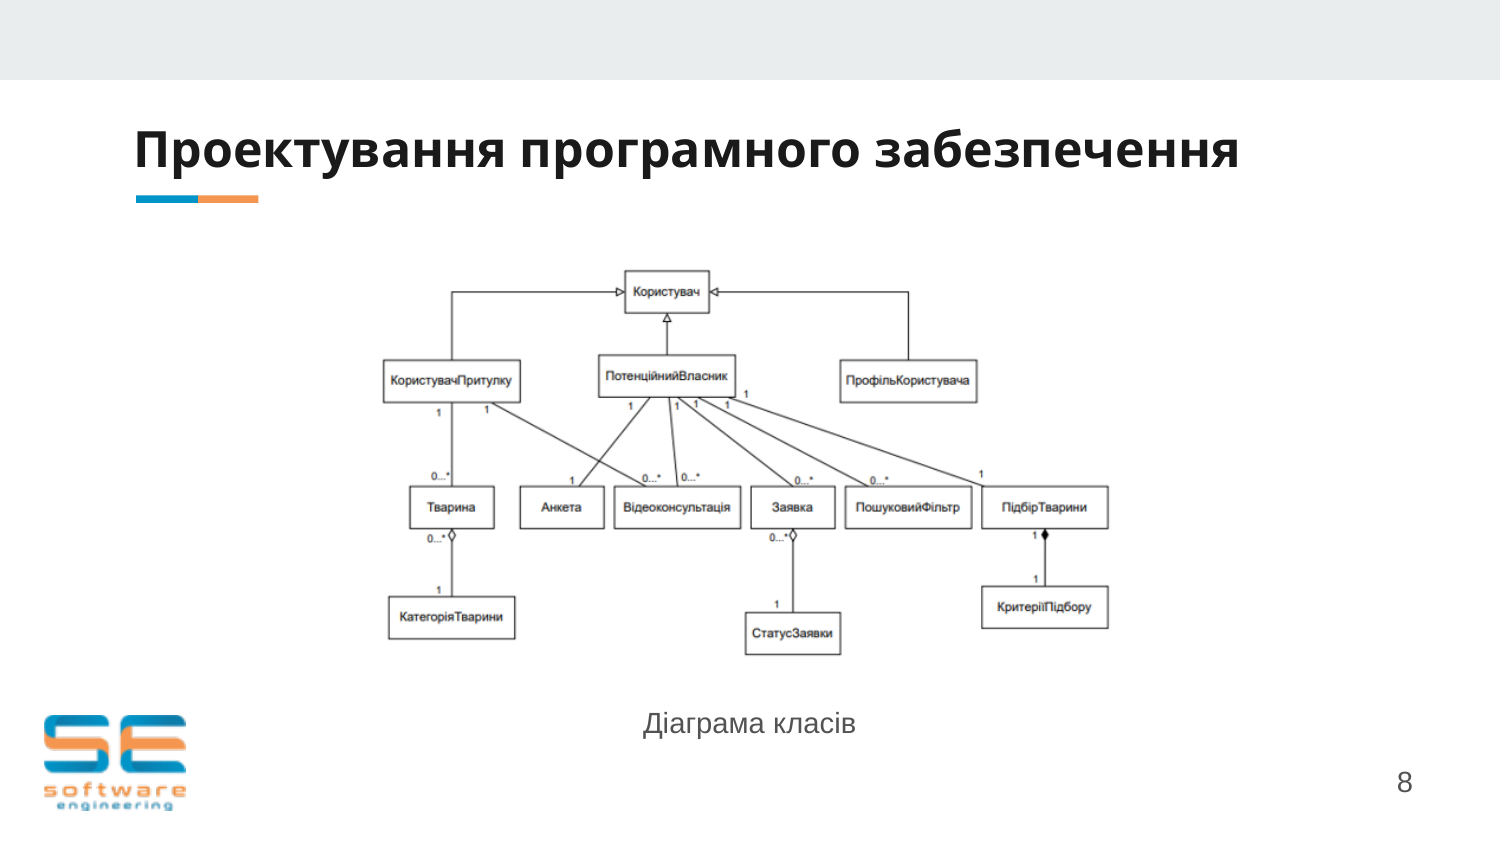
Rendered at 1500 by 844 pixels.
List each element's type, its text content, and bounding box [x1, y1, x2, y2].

text_box 8 [1382, 755, 1500, 806]
title Проектування програмного забезпечення [117, 96, 1500, 194]
picture [370, 263, 1130, 669]
list Діаграма класів [612, 688, 888, 757]
picture [43, 714, 186, 811]
